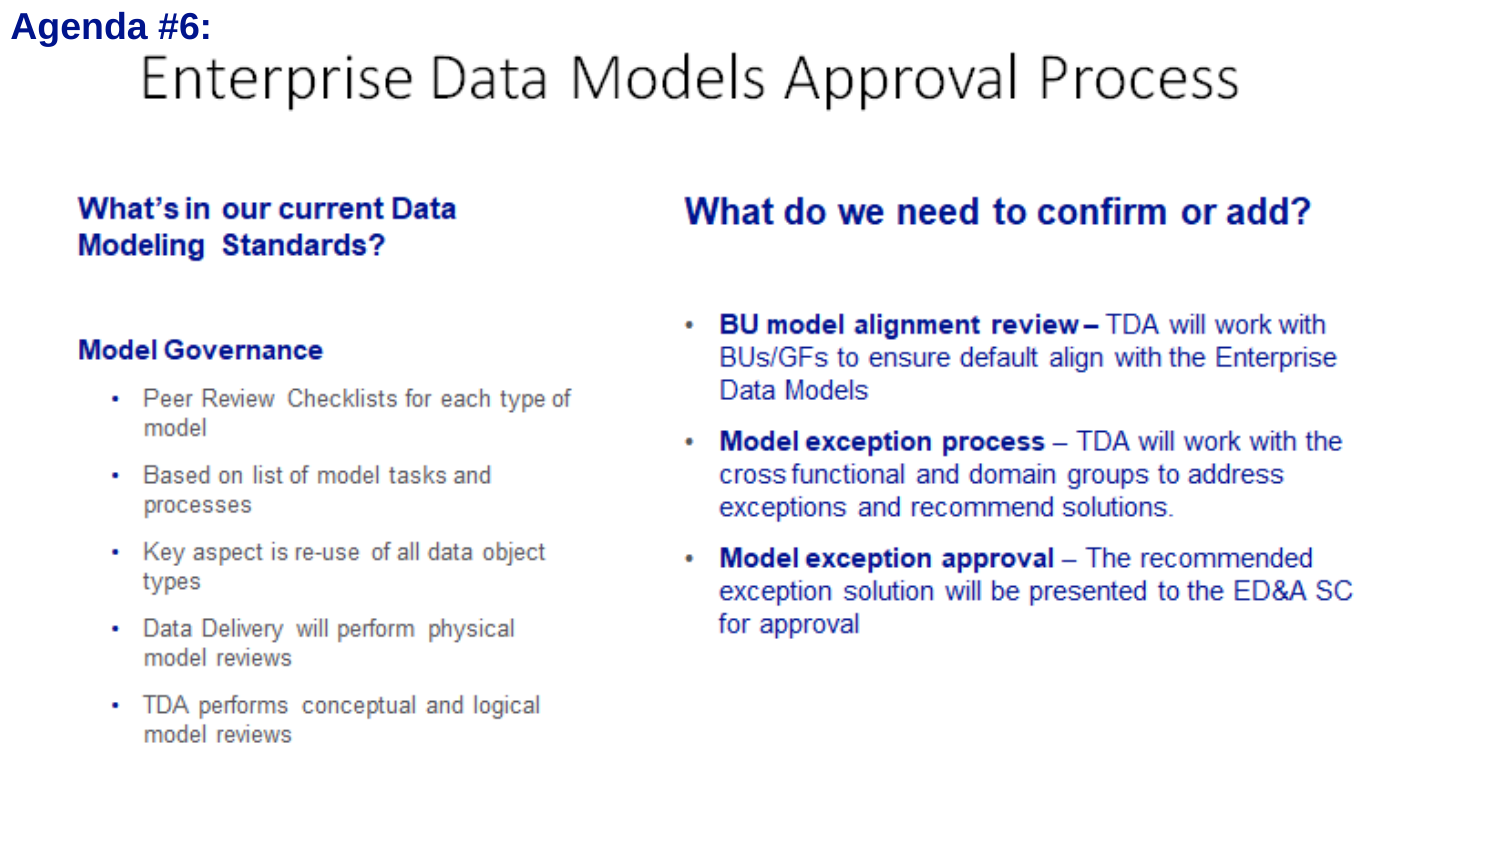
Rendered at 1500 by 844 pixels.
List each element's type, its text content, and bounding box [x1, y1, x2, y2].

picture [14, 15, 1486, 836]
title Agenda #6: [10, 1, 1418, 48]
